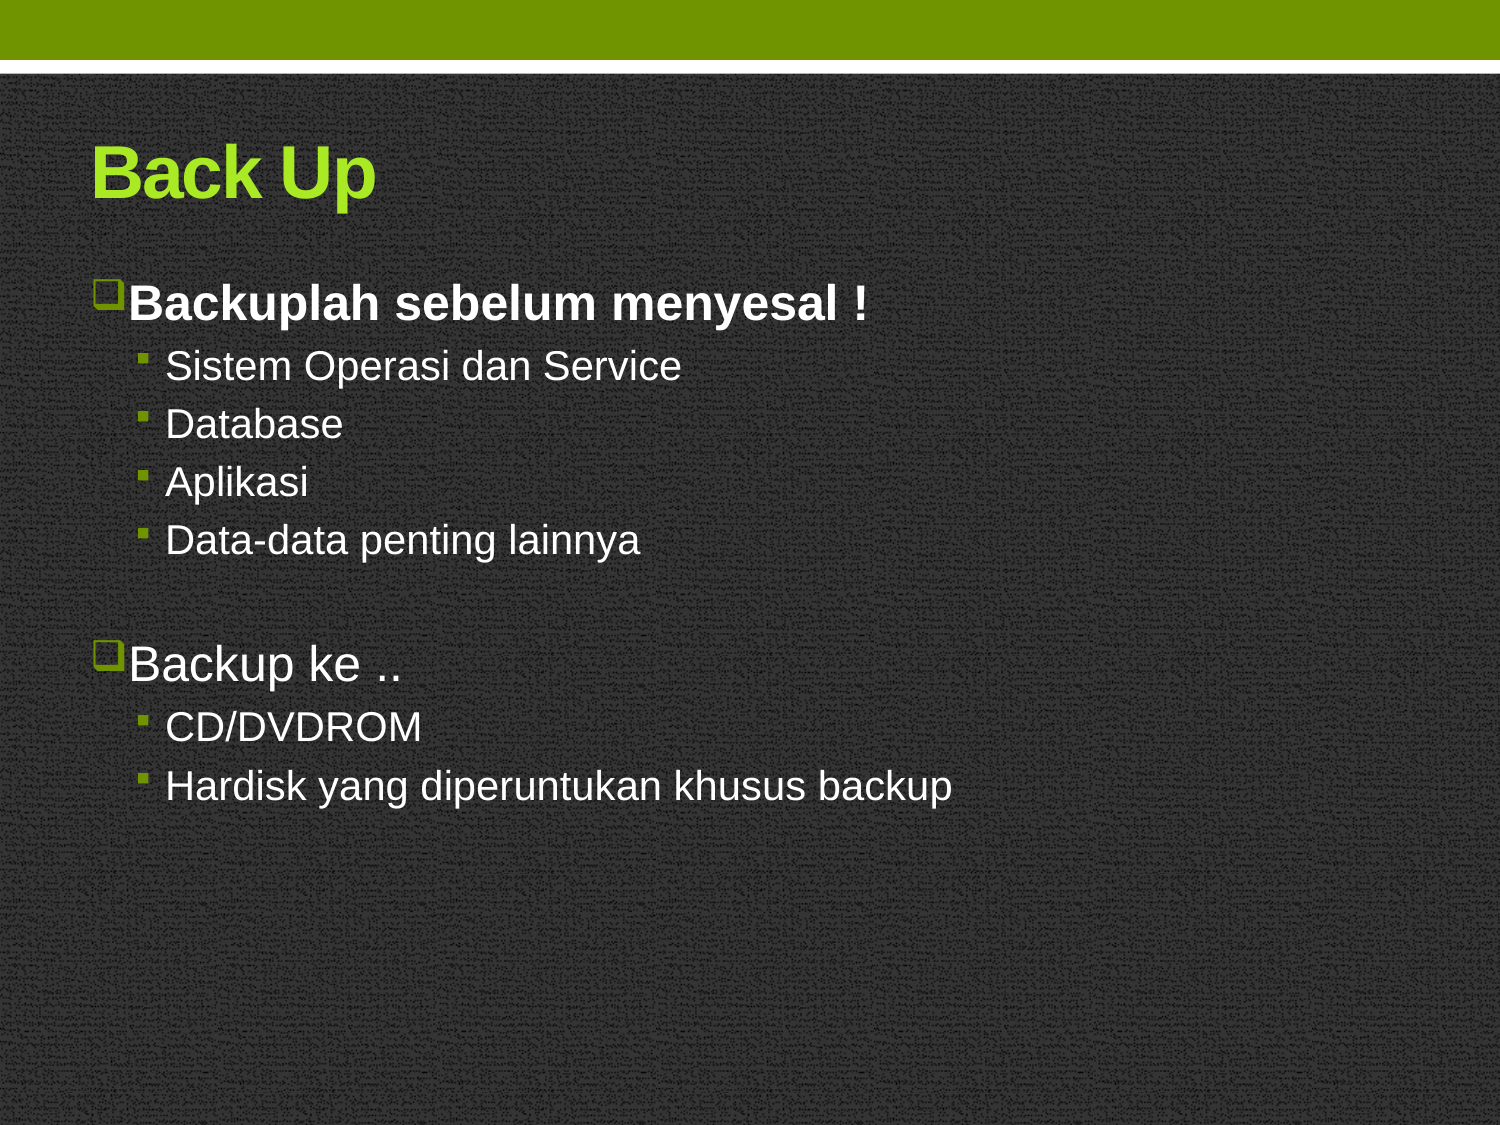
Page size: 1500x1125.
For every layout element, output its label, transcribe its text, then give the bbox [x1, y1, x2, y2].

title Back Up [75, 87, 1425, 250]
list Backuplah sebelum menyesal ! Sistem Operasi dan Service Database Aplikasi Data-data penting lainnya Backup ke .. CD/DVDROM Hardisk yang diperuntukan khusus backup [75, 262, 1425, 1063]
